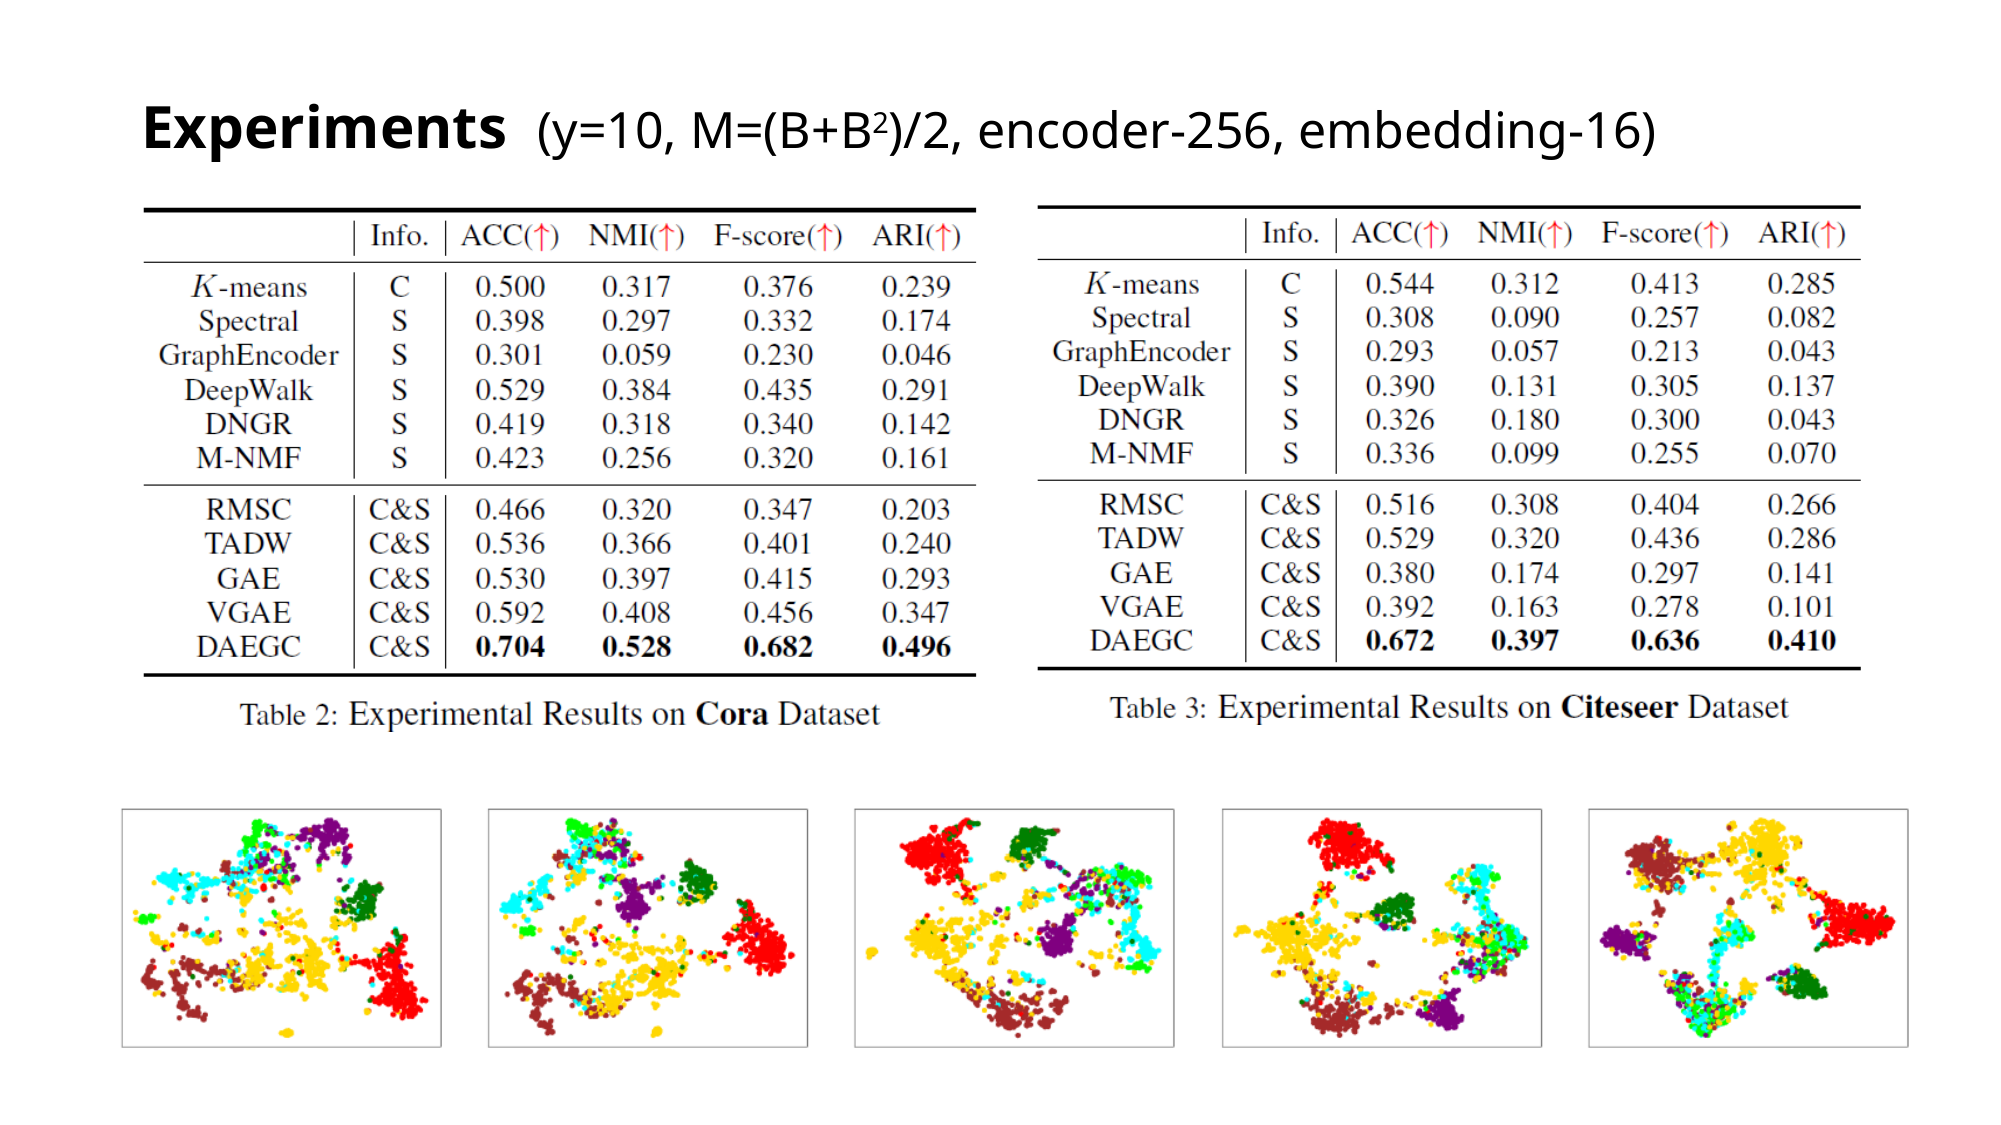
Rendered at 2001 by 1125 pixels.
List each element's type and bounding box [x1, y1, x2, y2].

text_box [113, 82, 1925, 1058]
